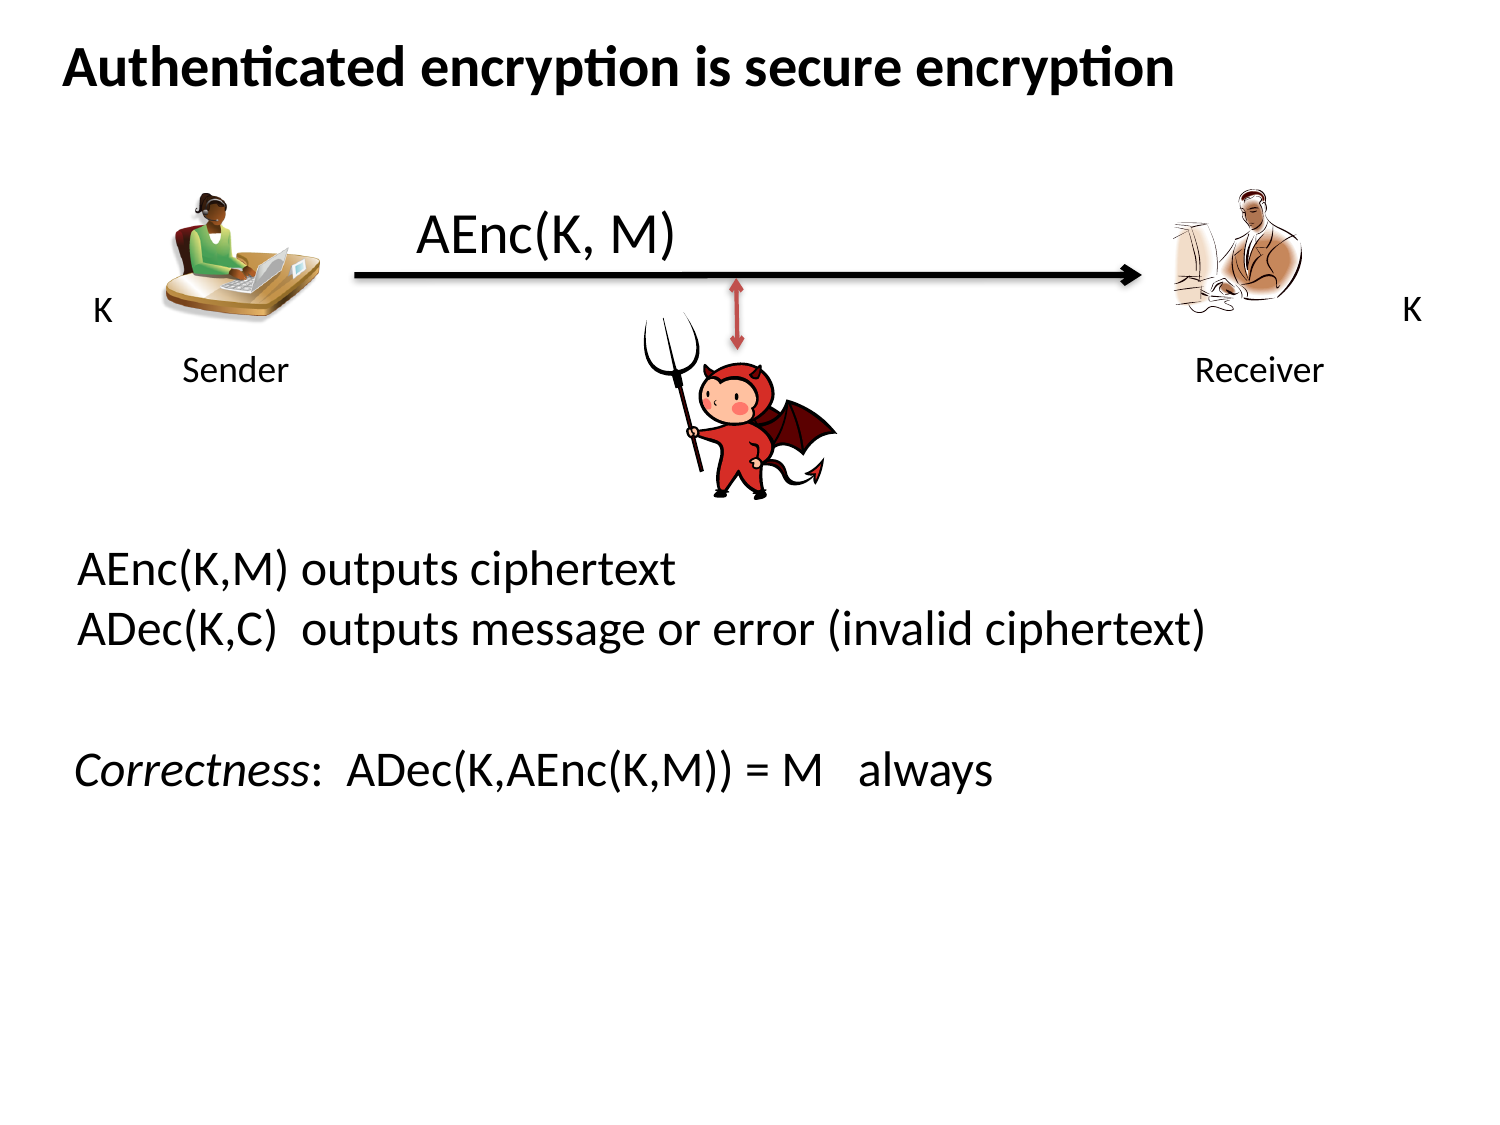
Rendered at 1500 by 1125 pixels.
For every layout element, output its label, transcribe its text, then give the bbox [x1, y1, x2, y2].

text_box AEnc(K,M) outputs ciphertext ADec(K,C) outputs message or error (invalid ciphertext) [62, 528, 1223, 663]
text_box K [78, 277, 128, 338]
text_box K [1387, 276, 1438, 337]
text_box Correctness: ADec(K,AEnc(K,M)) = M always [59, 728, 1010, 804]
picture [1172, 188, 1307, 315]
text_box Authenticated encryption is secure encryption [47, 20, 1192, 106]
text_box AEnc(K, M) [401, 187, 693, 273]
text_box Receiver [1180, 337, 1340, 398]
picture [630, 311, 838, 501]
text_box Sender [167, 346, 305, 398]
picture [158, 173, 326, 338]
